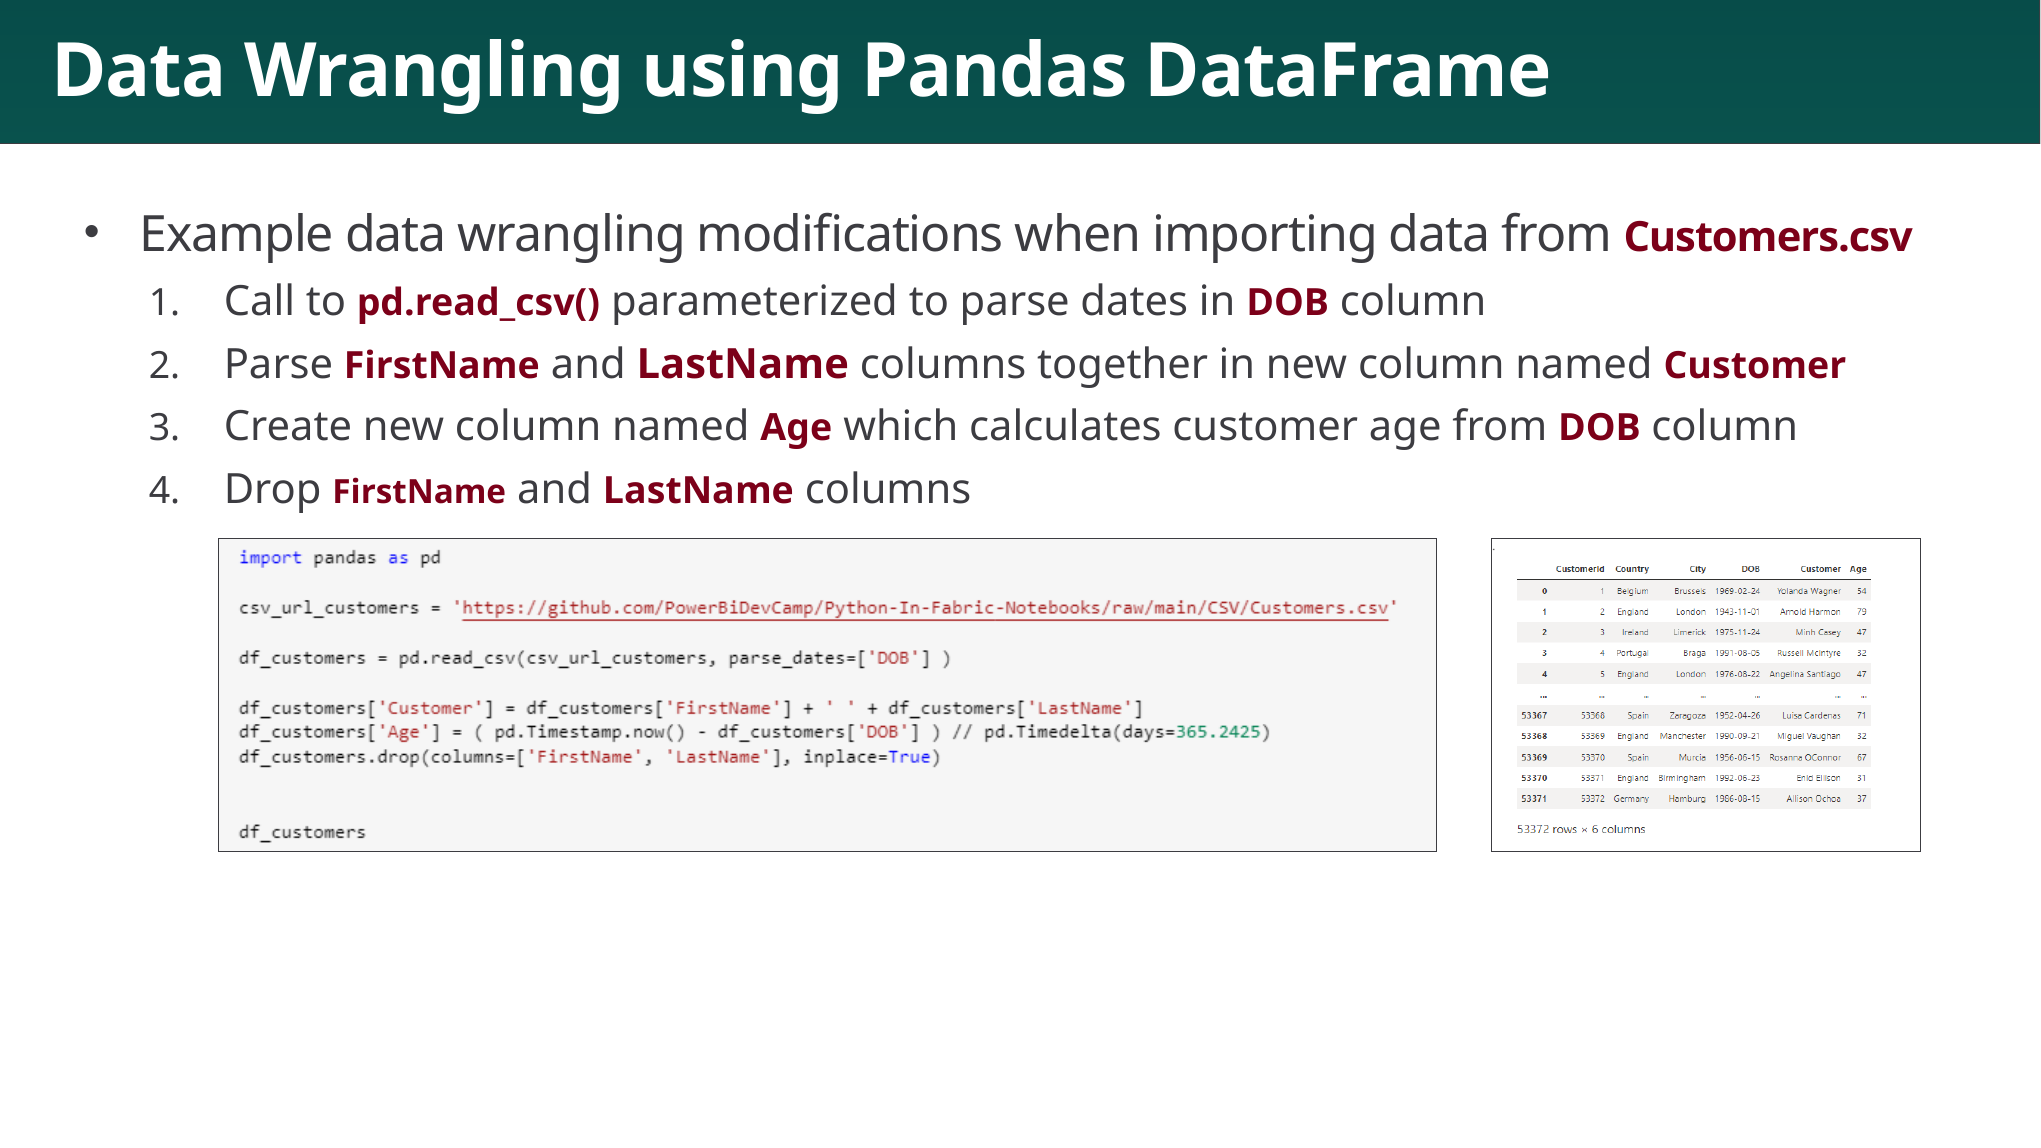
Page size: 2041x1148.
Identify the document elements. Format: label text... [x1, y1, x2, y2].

picture [1491, 538, 1922, 852]
title Data Wrangling using Pandas DataFrame [51, 31, 1988, 113]
picture [218, 538, 1437, 852]
list Example data wrangling modifications when importing data from Customers.csv Call to pd.read_csv() parameterized to parse dates in DOB column Parse FirstName and LastName columns together in new column named Customer Create new column named Age which calculates customer age from DOB column Drop FirstName and LastName columns [83, 201, 1988, 515]
